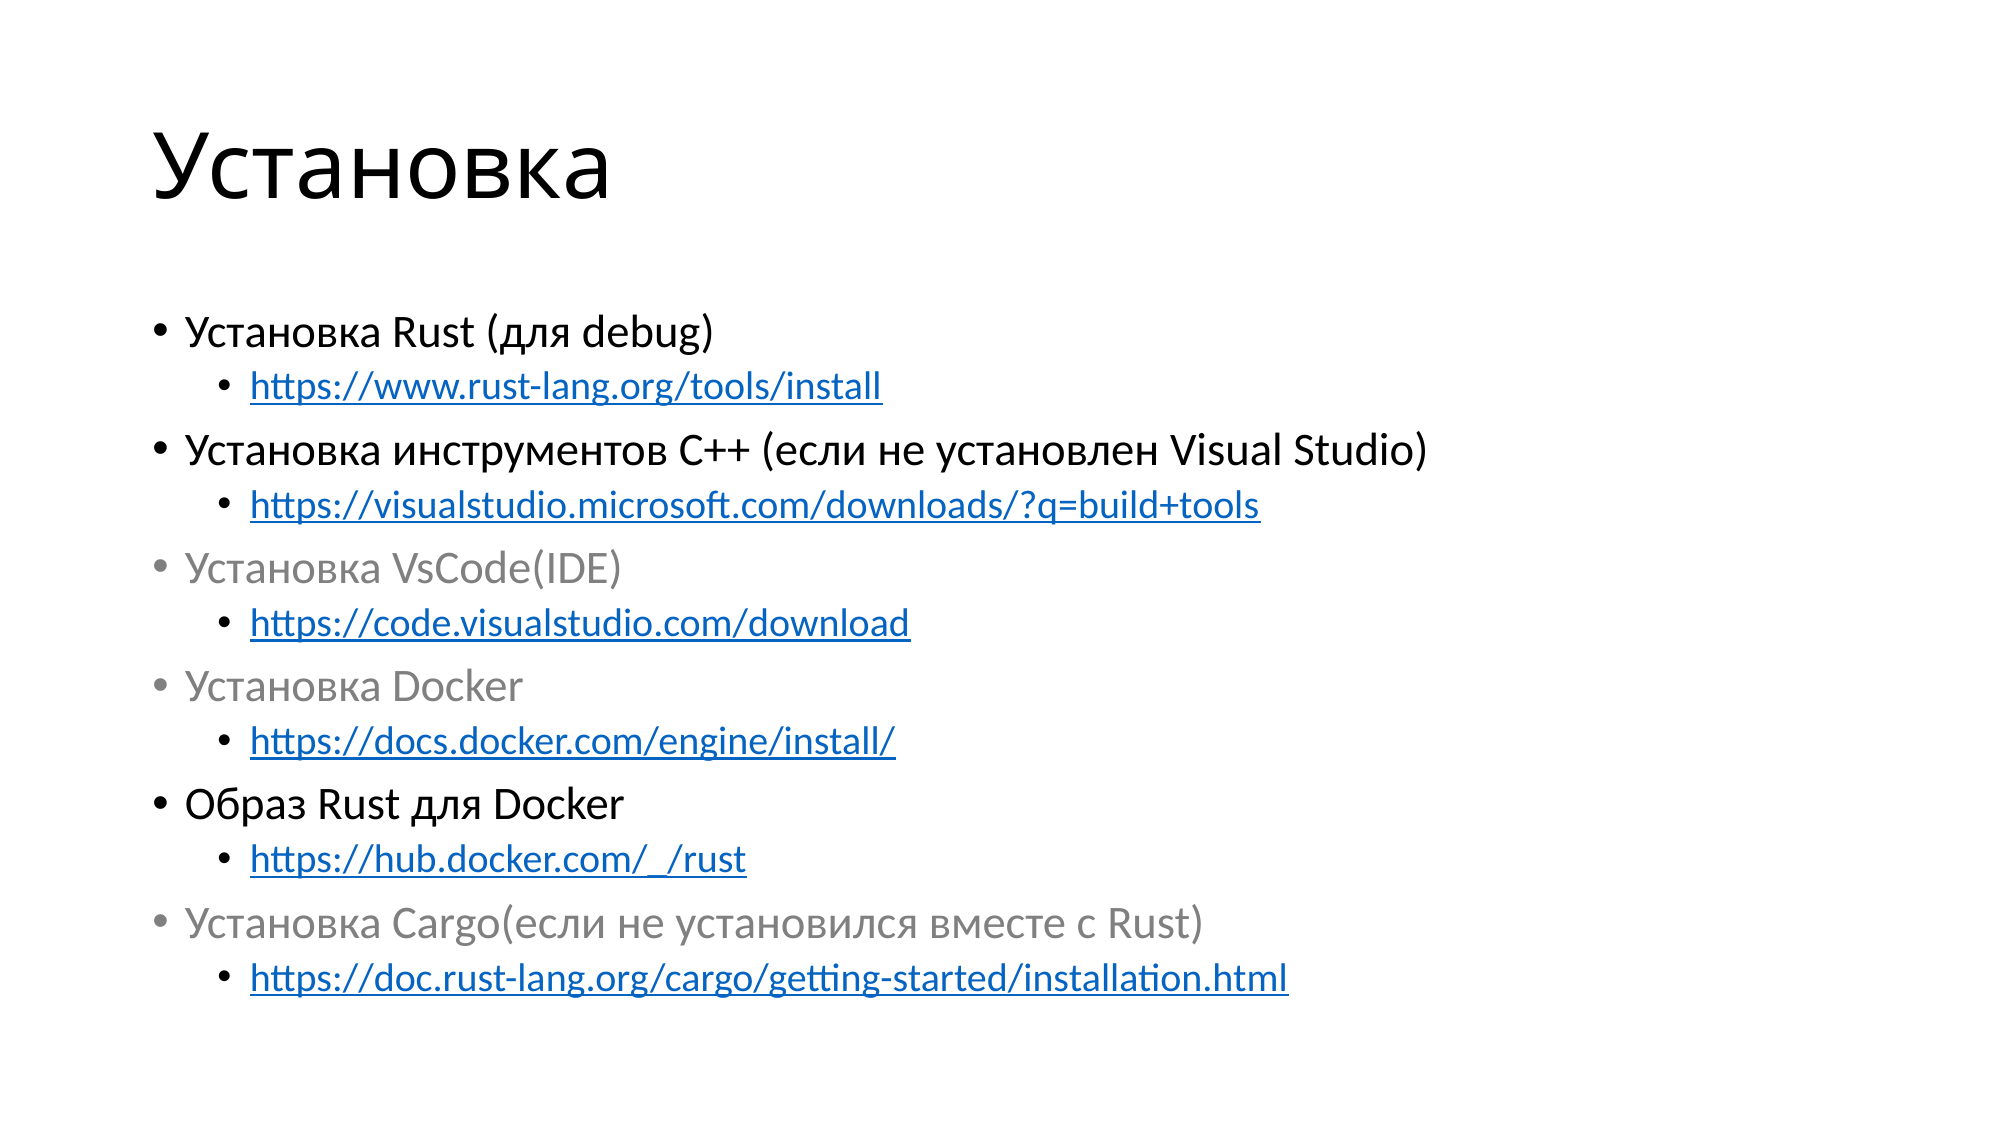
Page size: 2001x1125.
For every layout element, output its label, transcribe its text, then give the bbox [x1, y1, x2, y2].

list Установка Rust (для debug) https://www.rust-lang.org/tools/install Установка инструментов C++ (если не установлен Visual Studio) https://visualstudio.microsoft.com/downloads/?q=build+tools Установка VsCode(IDE) https://code.visualstudio.com/download Установка Docker https://docs.docker.com/engine/install/ Образ Rust для Docker https://hub.docker.com/_/rust Установка Cargo(если не установился вместе с Rust) https://doc.rust-lang.org/cargo/getting-started/installation.html [137, 299, 1863, 1014]
title Установка [137, 59, 1863, 278]
